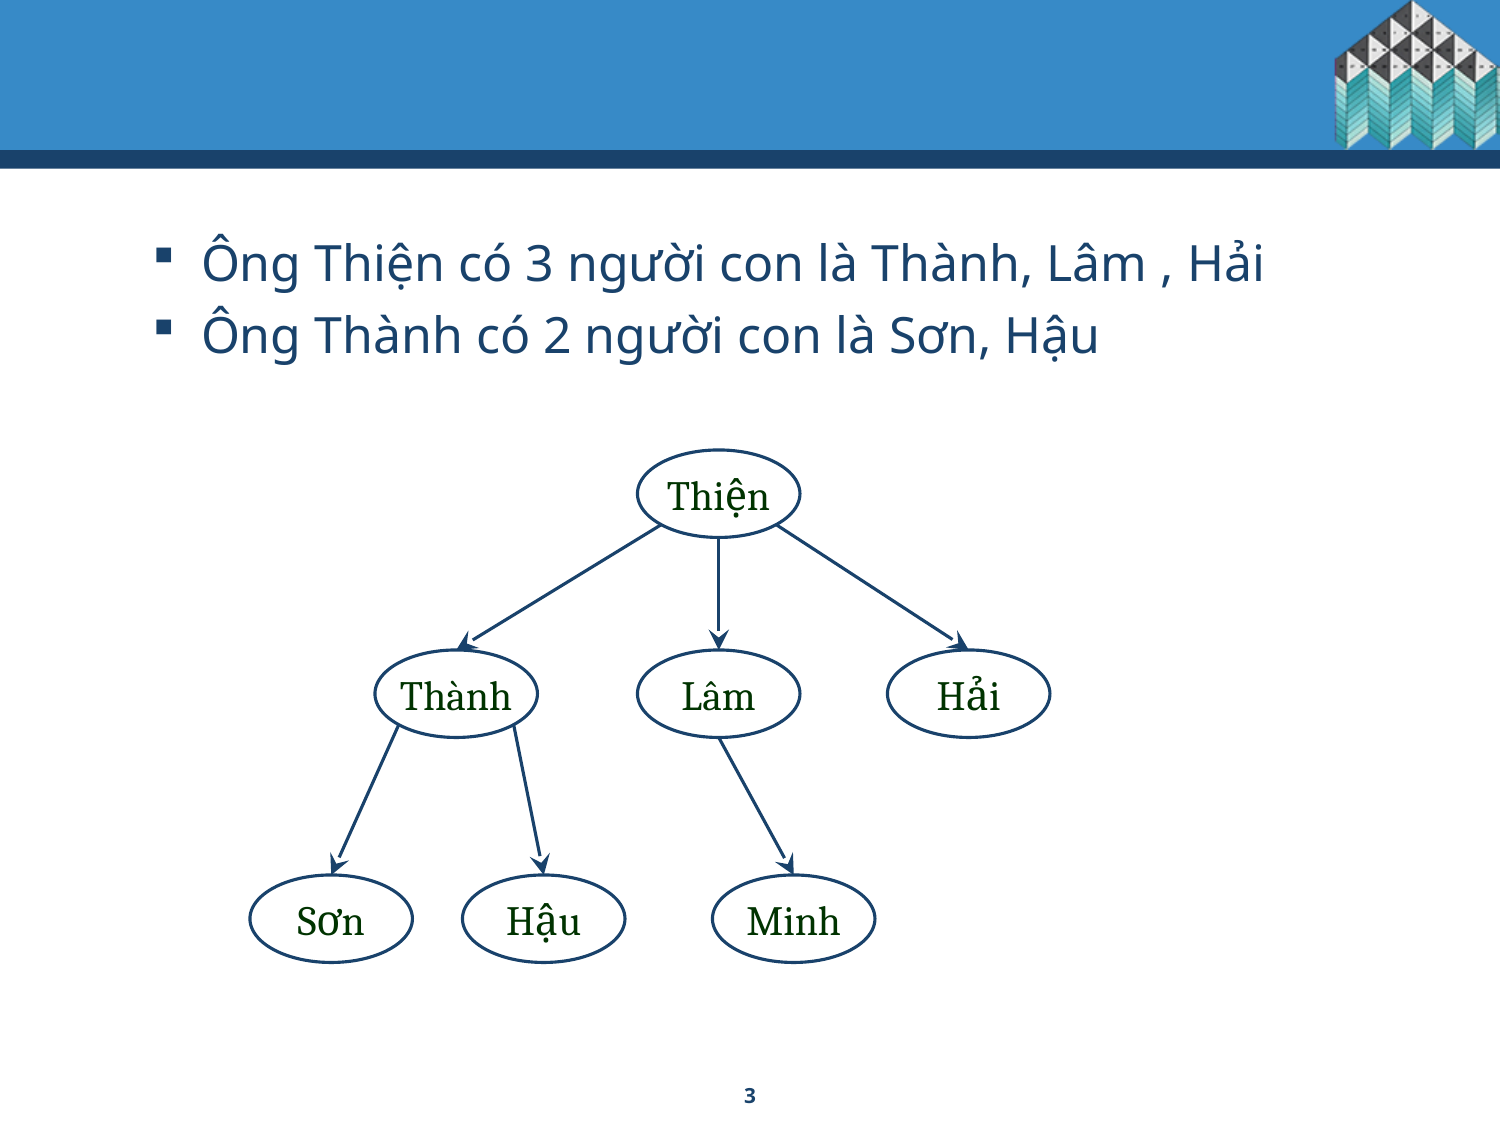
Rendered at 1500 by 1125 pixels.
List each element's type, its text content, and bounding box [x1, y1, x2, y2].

text_box Minh [710, 872, 878, 965]
text_box Ông Thiện có 3 người con là Thành, Lâm , Hải Ông Thành có 2 người con là Sơn, Hậu [137, 212, 1388, 372]
slide_number 3 [575, 1074, 925, 1114]
text_box Thiện [635, 447, 803, 540]
text_box Hậu [460, 872, 628, 965]
picture [0, 1, 1500, 150]
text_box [809, 490, 936, 684]
text_box Sơn [247, 872, 415, 965]
text_box Thành [372, 647, 540, 740]
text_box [495, 484, 622, 690]
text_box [453, 784, 605, 816]
text_box Lâm [635, 647, 803, 740]
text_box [289, 765, 441, 834]
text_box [687, 768, 826, 844]
text_box Hải [885, 647, 1053, 740]
